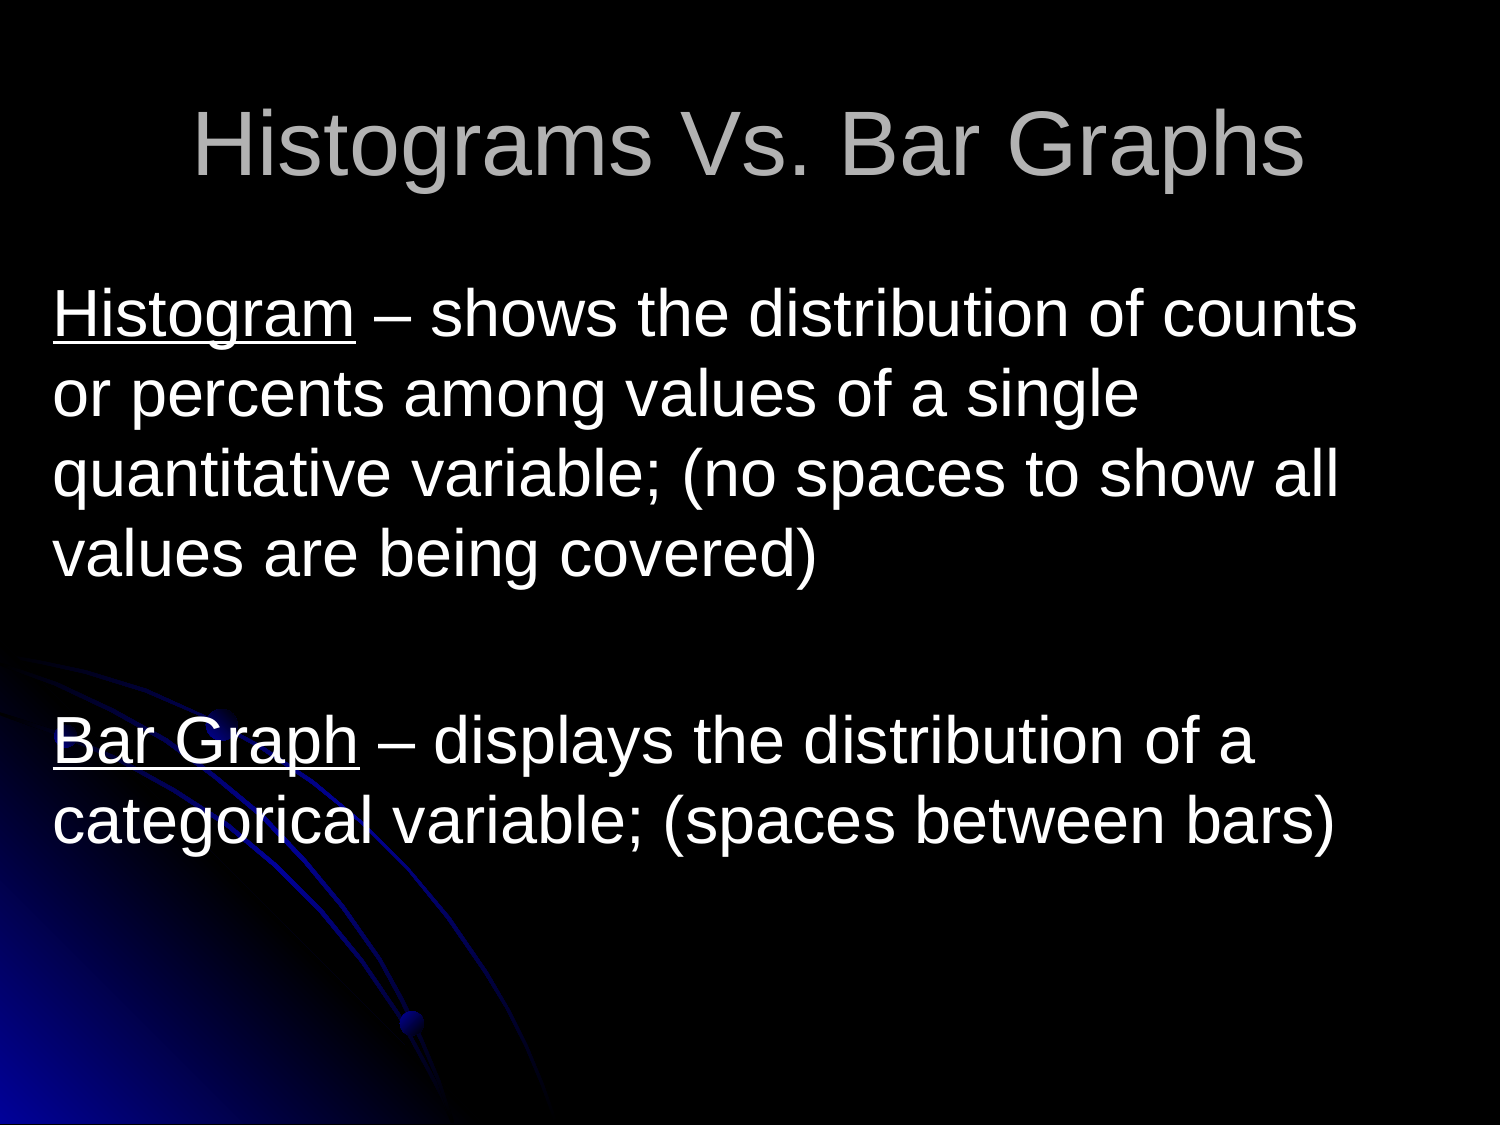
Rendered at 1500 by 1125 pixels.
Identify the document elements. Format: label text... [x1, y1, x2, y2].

title Histograms Vs. Bar Graphs [74, 45, 1426, 233]
list Histogram – shows the distribution of counts or percents among values of a single quantitative variable; (no spaces to show all values are being covered) Bar Graph – displays the distribution of a categorical variable; (spaces between bars) [37, 262, 1426, 1006]
